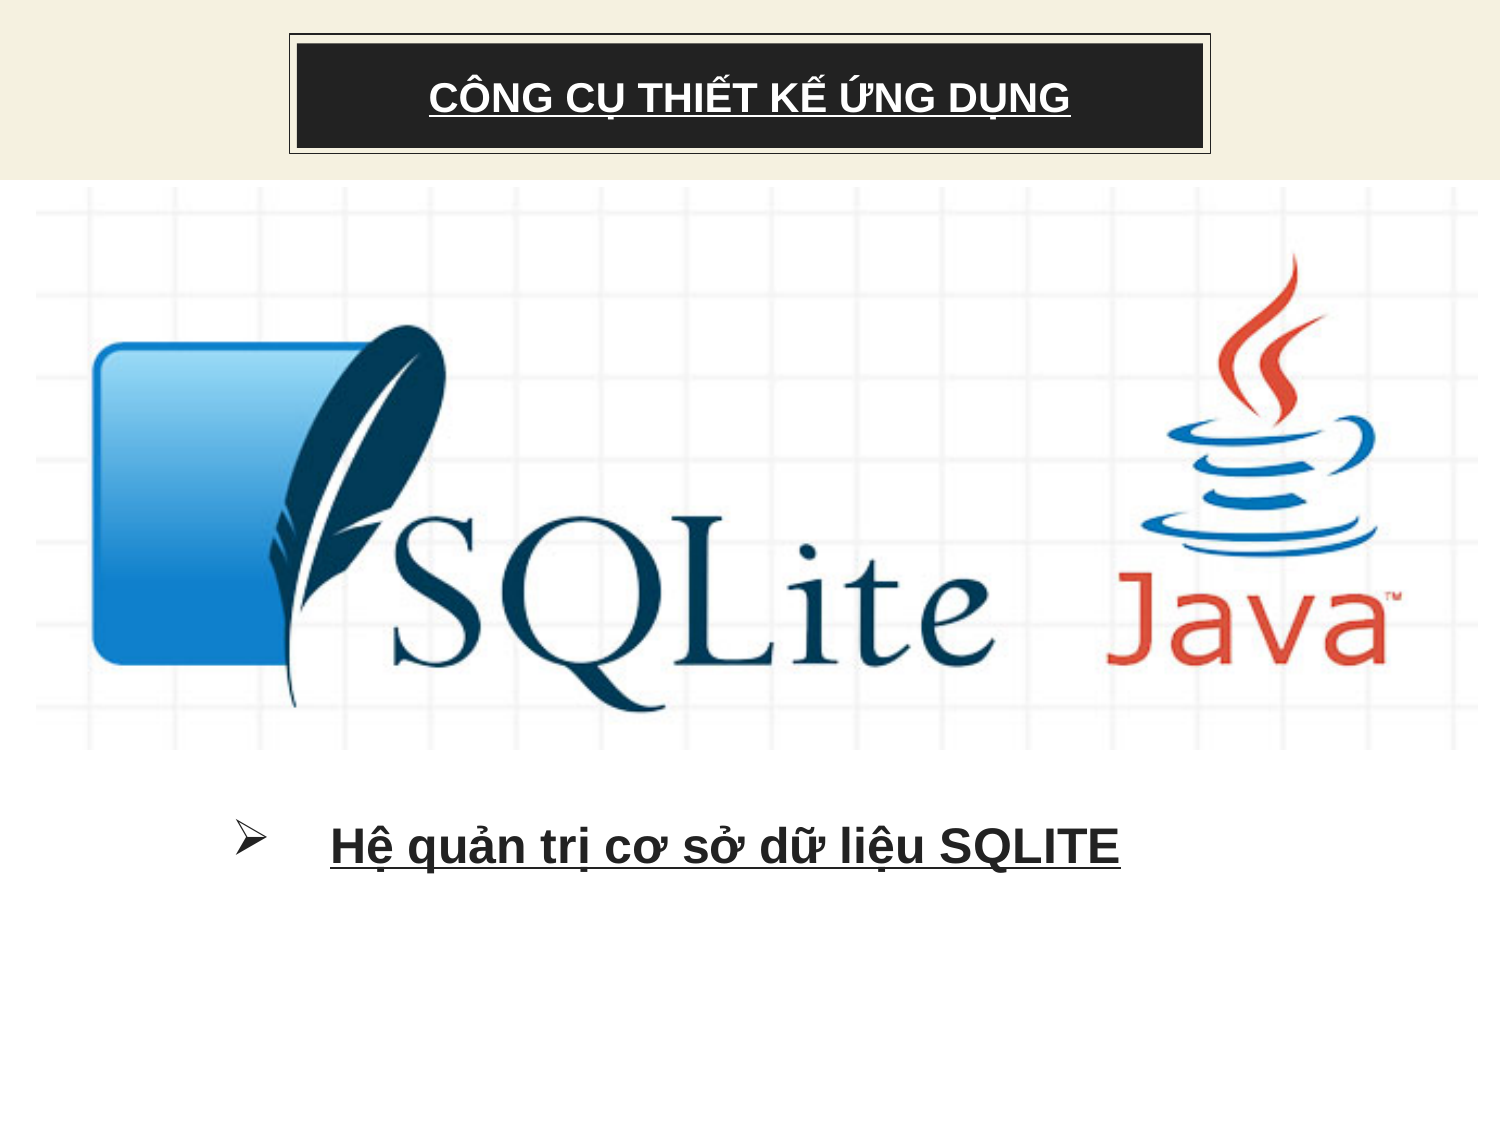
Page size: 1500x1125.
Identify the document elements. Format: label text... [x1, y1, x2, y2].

title CÔNG CỤ THIẾT KẾ ỨNG DỤNG [296, 43, 1203, 148]
list Hệ quản trị cơ sở dữ liệu SQLITE [179, 798, 1307, 895]
picture [35, 186, 1478, 751]
